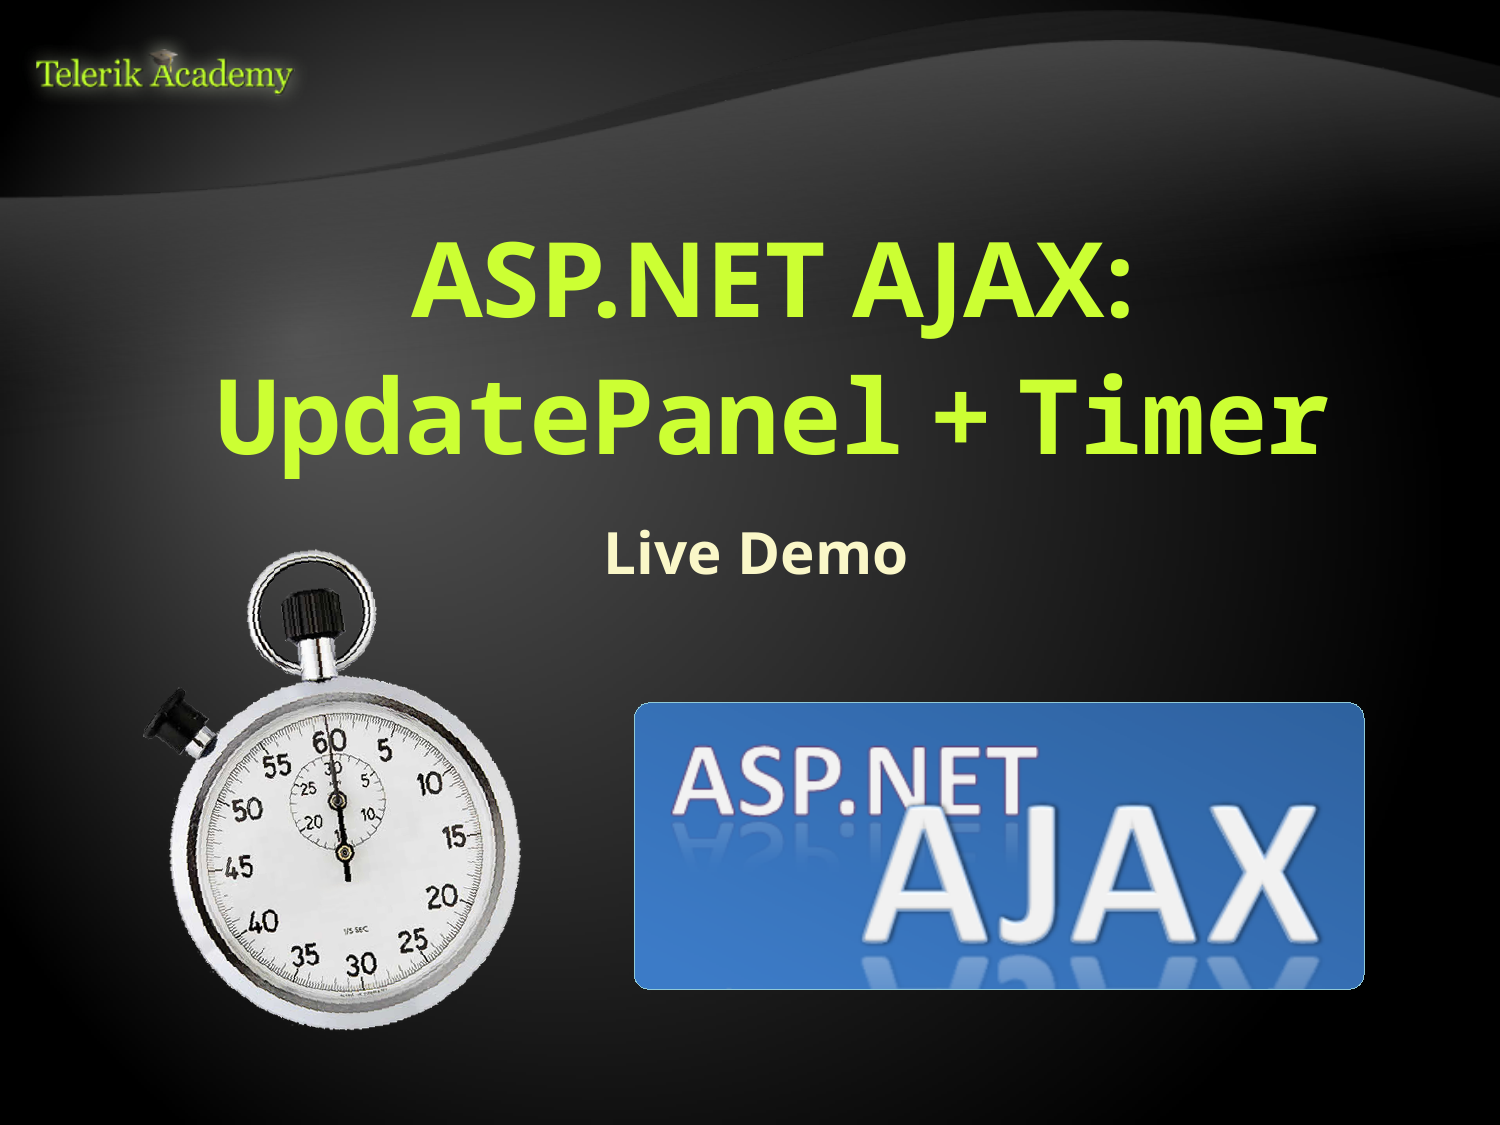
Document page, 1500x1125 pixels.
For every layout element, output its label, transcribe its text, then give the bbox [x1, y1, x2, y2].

title ASP.NET AJAX: UpdatePanel + Timer [194, 208, 1353, 468]
subtitle Live Demo [106, 504, 1407, 598]
picture [0, 0, 1500, 1125]
